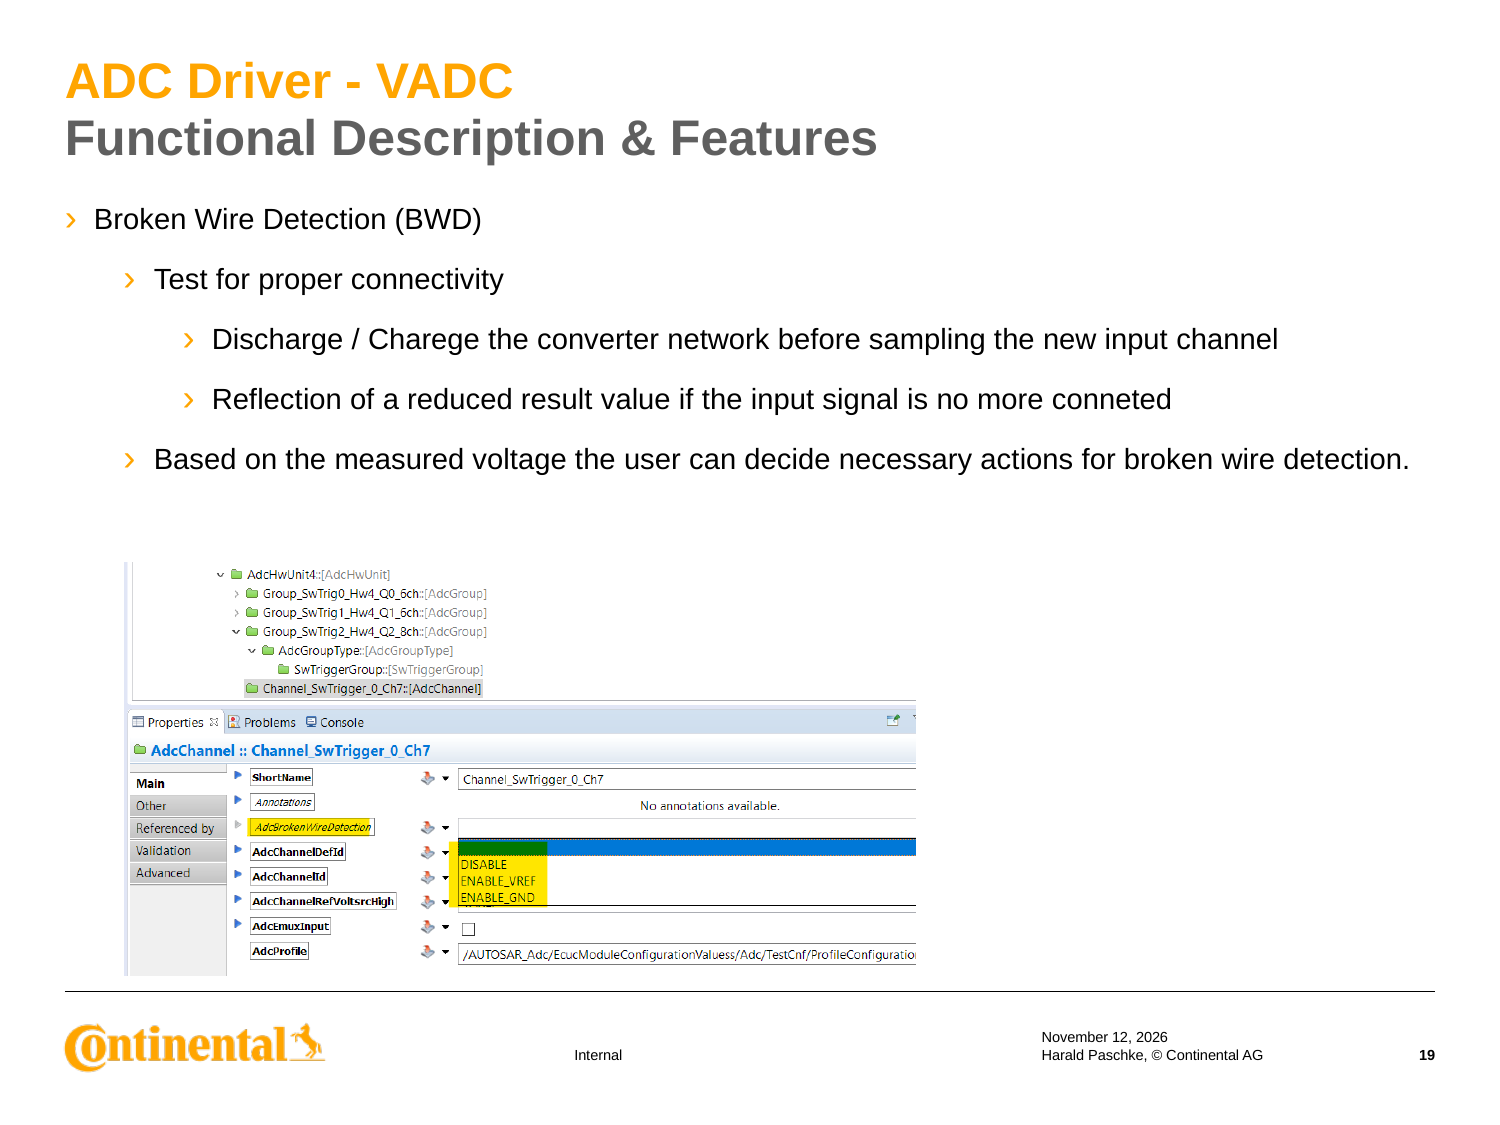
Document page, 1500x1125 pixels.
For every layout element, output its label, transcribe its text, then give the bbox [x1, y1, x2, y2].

slide_number 19 [1376, 1045, 1436, 1071]
list Broken Wire Detection (BWD) Test for proper connectivity Discharge / Charege the converter network before sampling the new input channel Reflection of a reduced result value if the input signal is no more conneted Based on the measured voltage the user can decide necessary actions for broken wire detection. [64, 167, 1436, 1001]
footer Harald Paschke, © Continental AG [1041, 1045, 1371, 1071]
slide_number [1041, 1021, 1371, 1045]
picture [123, 562, 916, 976]
title ADC Driver - VADC Functional Description & Features [64, 48, 1436, 167]
